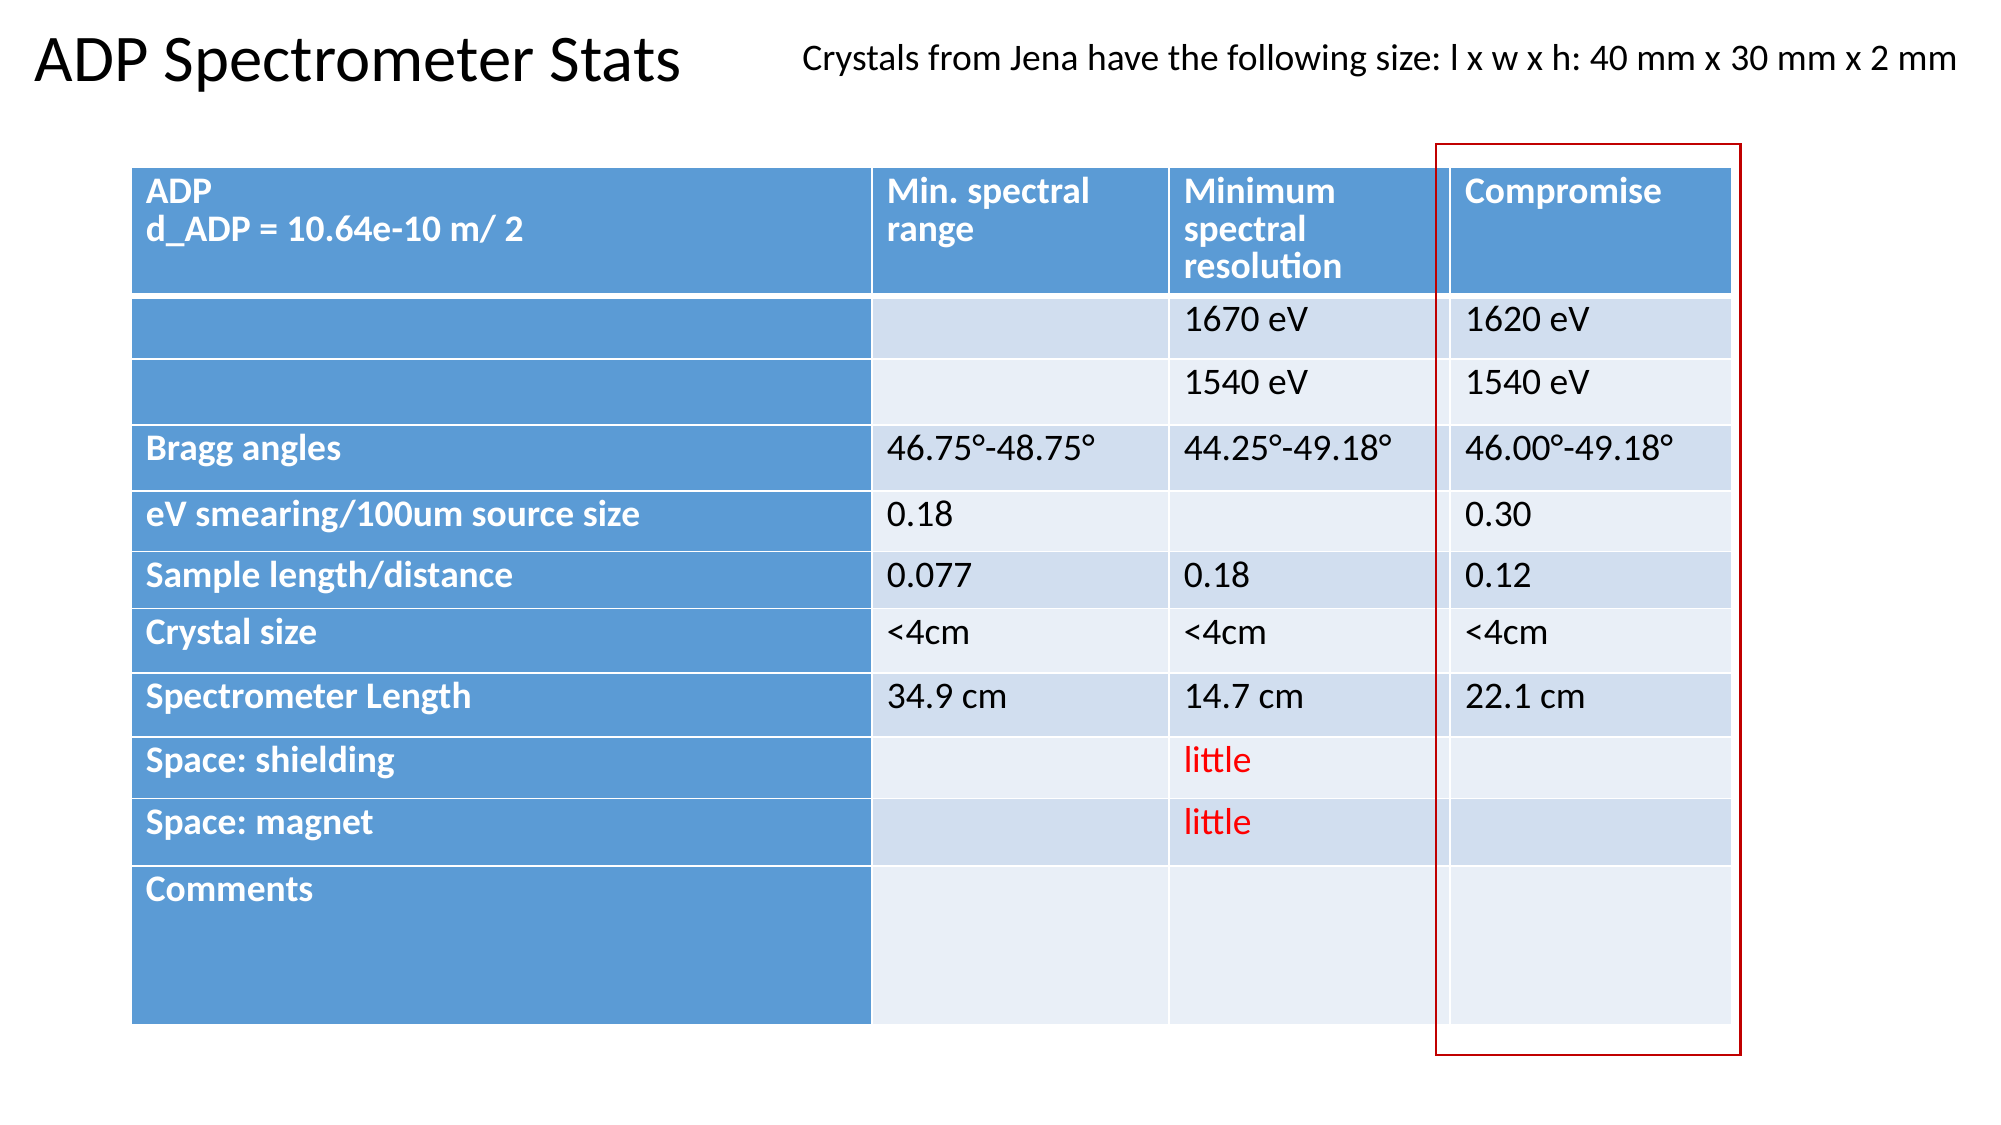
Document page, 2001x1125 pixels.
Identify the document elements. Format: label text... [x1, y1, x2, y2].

text_box Crystals from Jena have the following size: l x w x h: 40 mm x 30 mm x 2 mm [787, 25, 2000, 86]
text_box ADP Spectrometer Stats [20, 7, 697, 103]
text_box [1435, 143, 1742, 1056]
